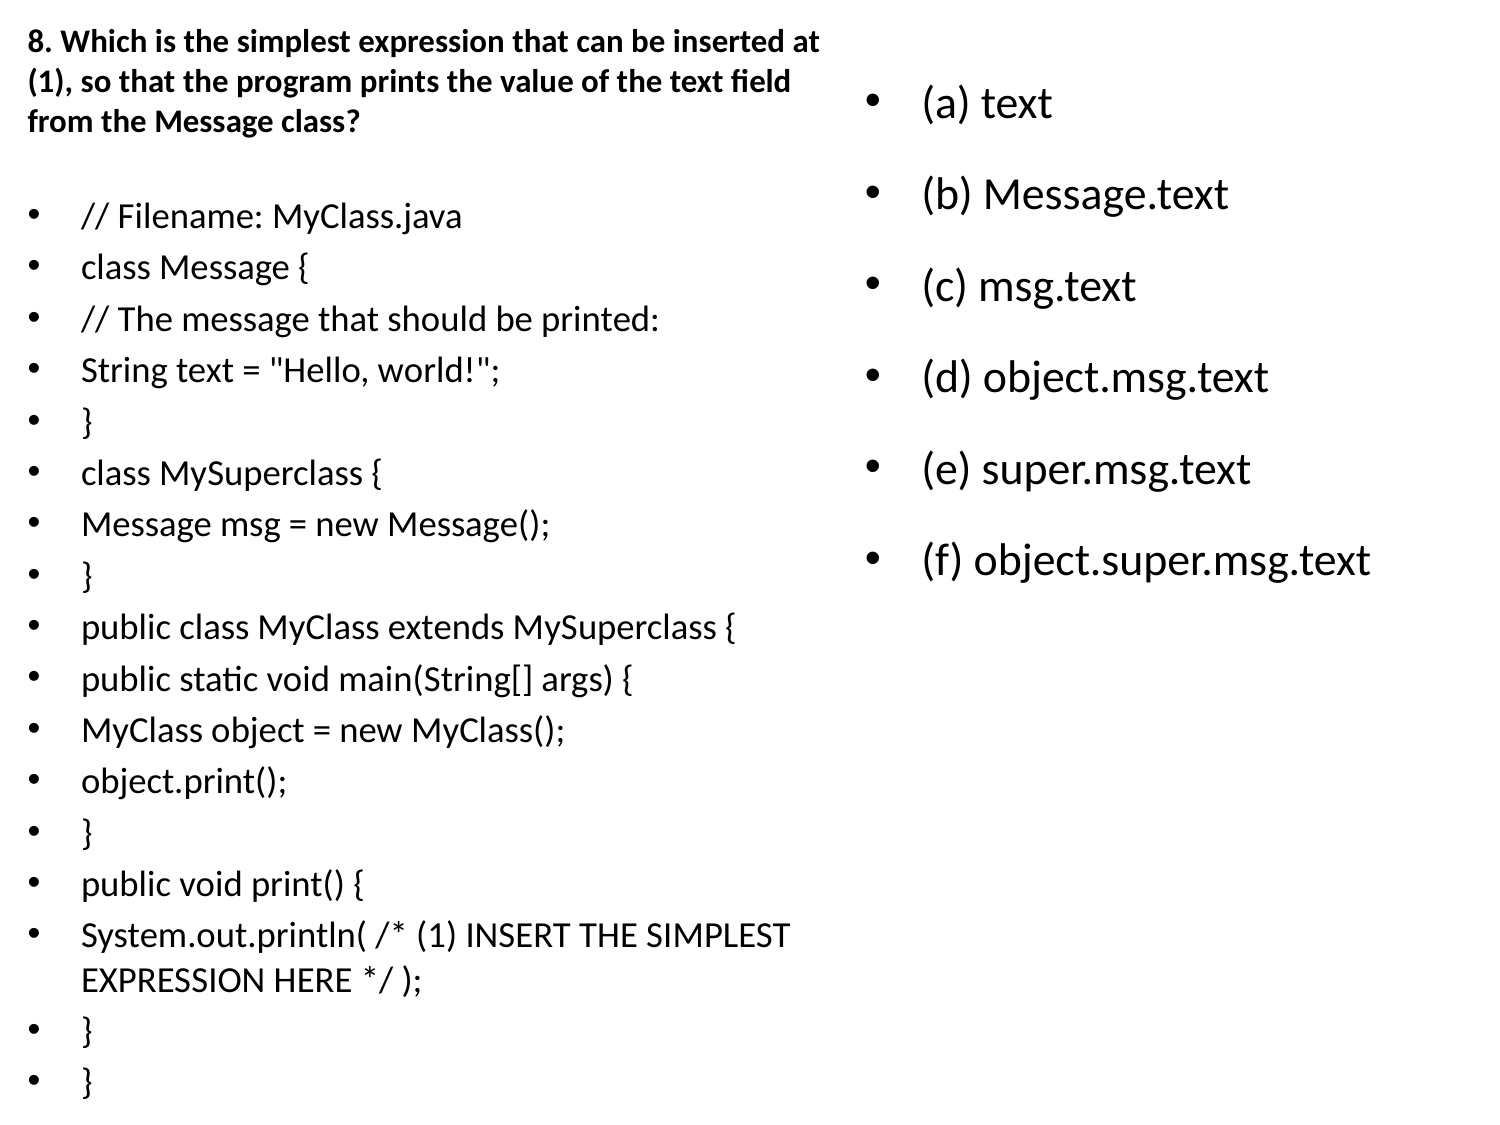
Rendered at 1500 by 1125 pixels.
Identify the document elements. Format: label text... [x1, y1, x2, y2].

text_box (a) text (b) Message.text (c) msg.text (d) object.msg.text (e) super.msg.text (f) object.super.msg.text [849, 37, 1460, 1038]
list 8. Which is the simplest expression that can be inserted at (1), so that the program prints the value of the text field from the Message class? // Filename: MyClass.java class Message { // The message that should be printed: String text = "Hello, world!"; } class MySuperclass { Message msg = new Message(); } public class MyClass extends MySuperclass { public static void main(String[] args) { MyClass object = new MyClass(); object.print(); } public void print() { System.out.println( /* (1) INSERT THE SIMPLEST EXPRESSION HERE */ ); } } [12, 12, 838, 1113]
